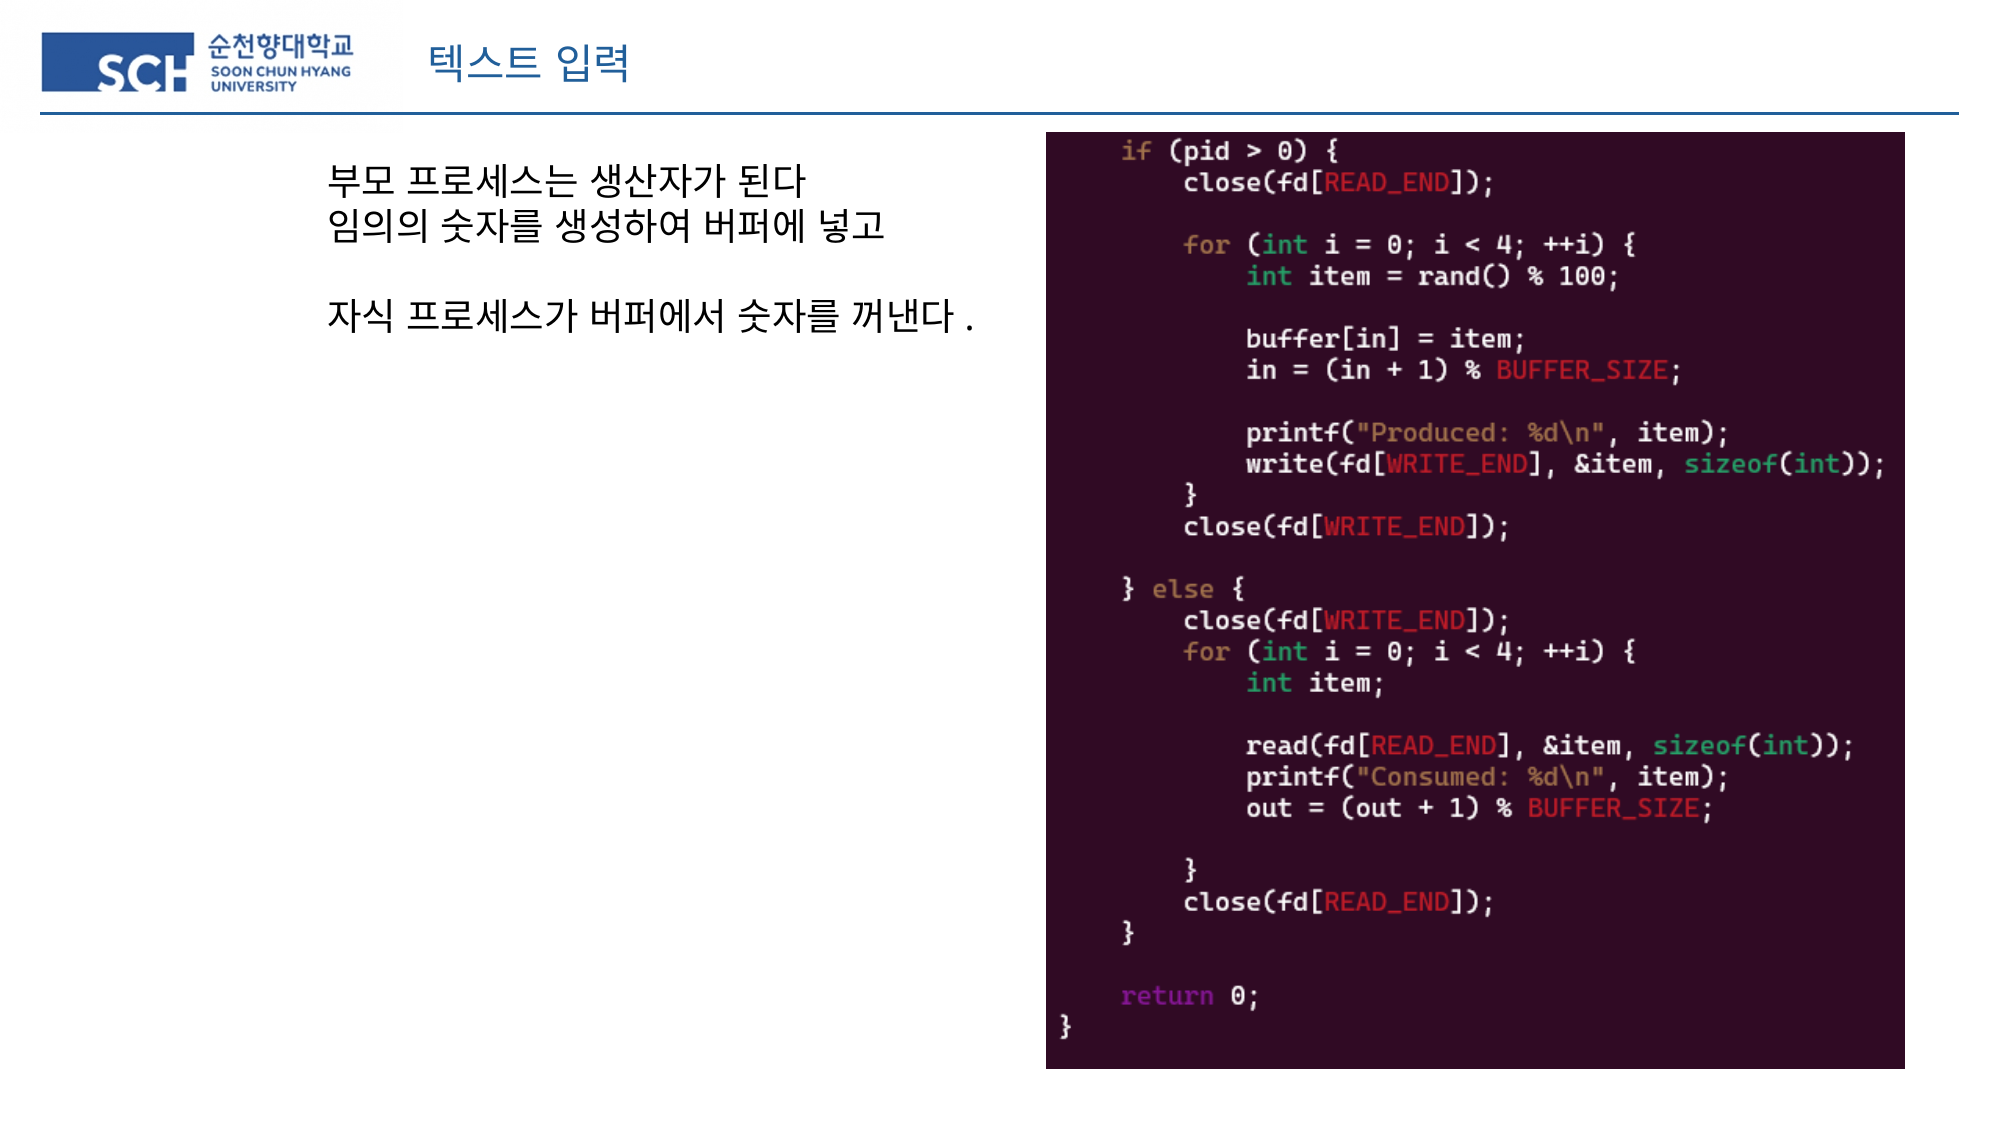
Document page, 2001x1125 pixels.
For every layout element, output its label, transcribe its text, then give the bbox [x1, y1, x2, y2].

text_box 부모 프로세스는 생산자가 된다 임의의 숫자를 생성하여 버퍼에 넣고 자식 프로세스가 버퍼에서 숫자를 꺼낸다. [312, 150, 1000, 391]
picture [1046, 132, 1906, 1070]
text_box 텍스트 입력 [413, 30, 1061, 95]
picture [0, 0, 404, 134]
